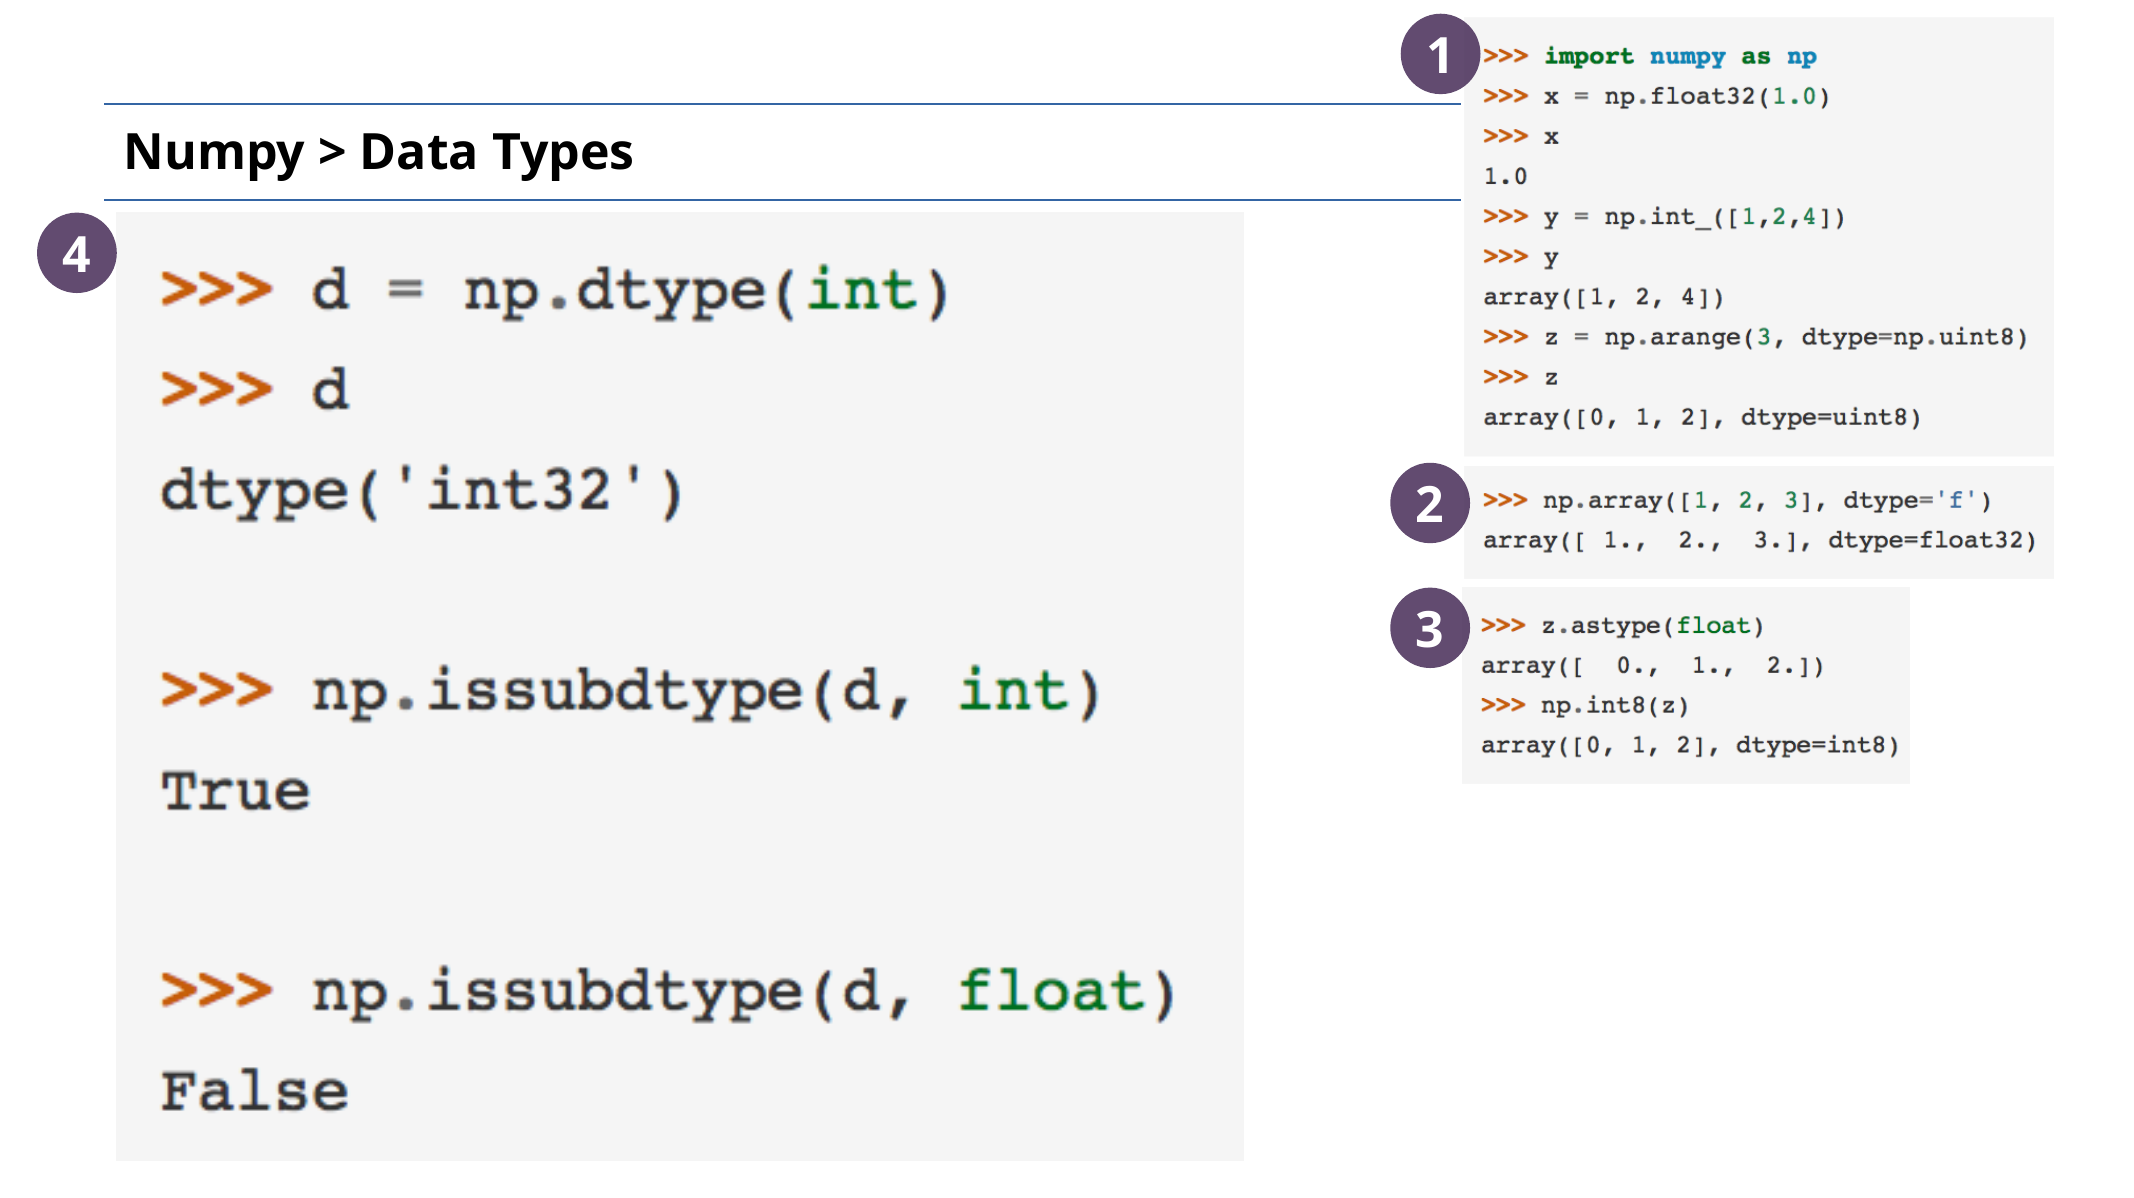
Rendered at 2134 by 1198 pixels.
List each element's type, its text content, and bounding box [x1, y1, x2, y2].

text_box 3 [1390, 587, 1456, 669]
picture [116, 212, 1244, 1161]
text_box Numpy > Data Types [115, 111, 643, 188]
text_box [1251, 240, 1989, 1140]
text_box 4 [37, 212, 111, 294]
picture [1461, 13, 2054, 582]
picture [1461, 587, 1911, 786]
text_box 2 [1390, 462, 1456, 544]
text_box 1 [1400, 13, 1457, 95]
